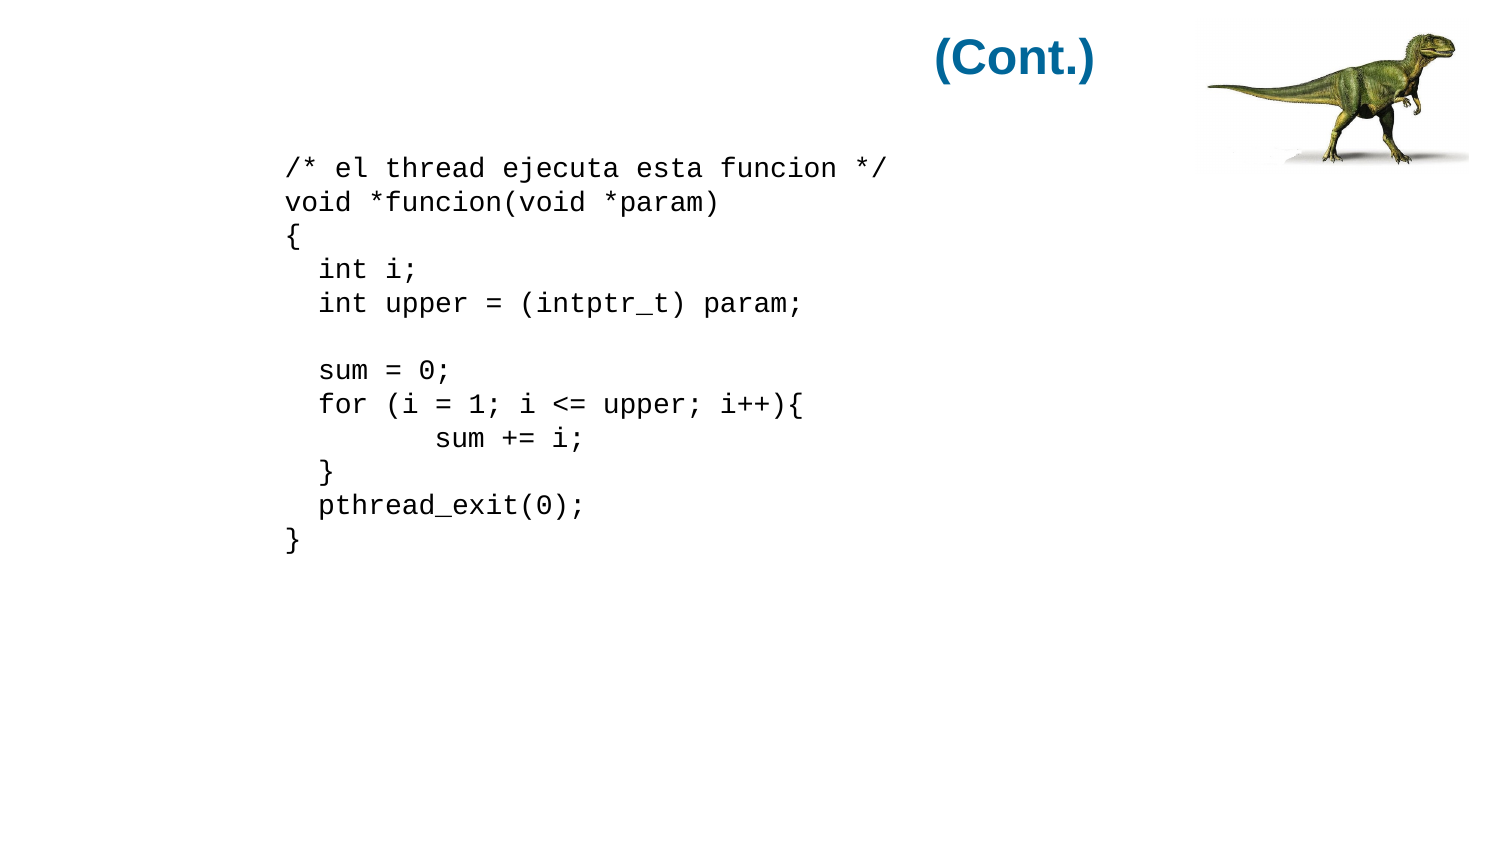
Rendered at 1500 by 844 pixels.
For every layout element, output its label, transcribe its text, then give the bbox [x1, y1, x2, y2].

text_box /* el thread ejecuta esta funcion */ void *funcion(void *param) { int i; int upper = (intptr_t) param; sum = 0; for (i = 1; i <= upper; i++){ sum += i; } pthread_exit(0); } [273, 138, 1257, 752]
title Ejemplo Pthreads (Cont.) [243, 21, 1191, 93]
picture [1195, 18, 1469, 174]
